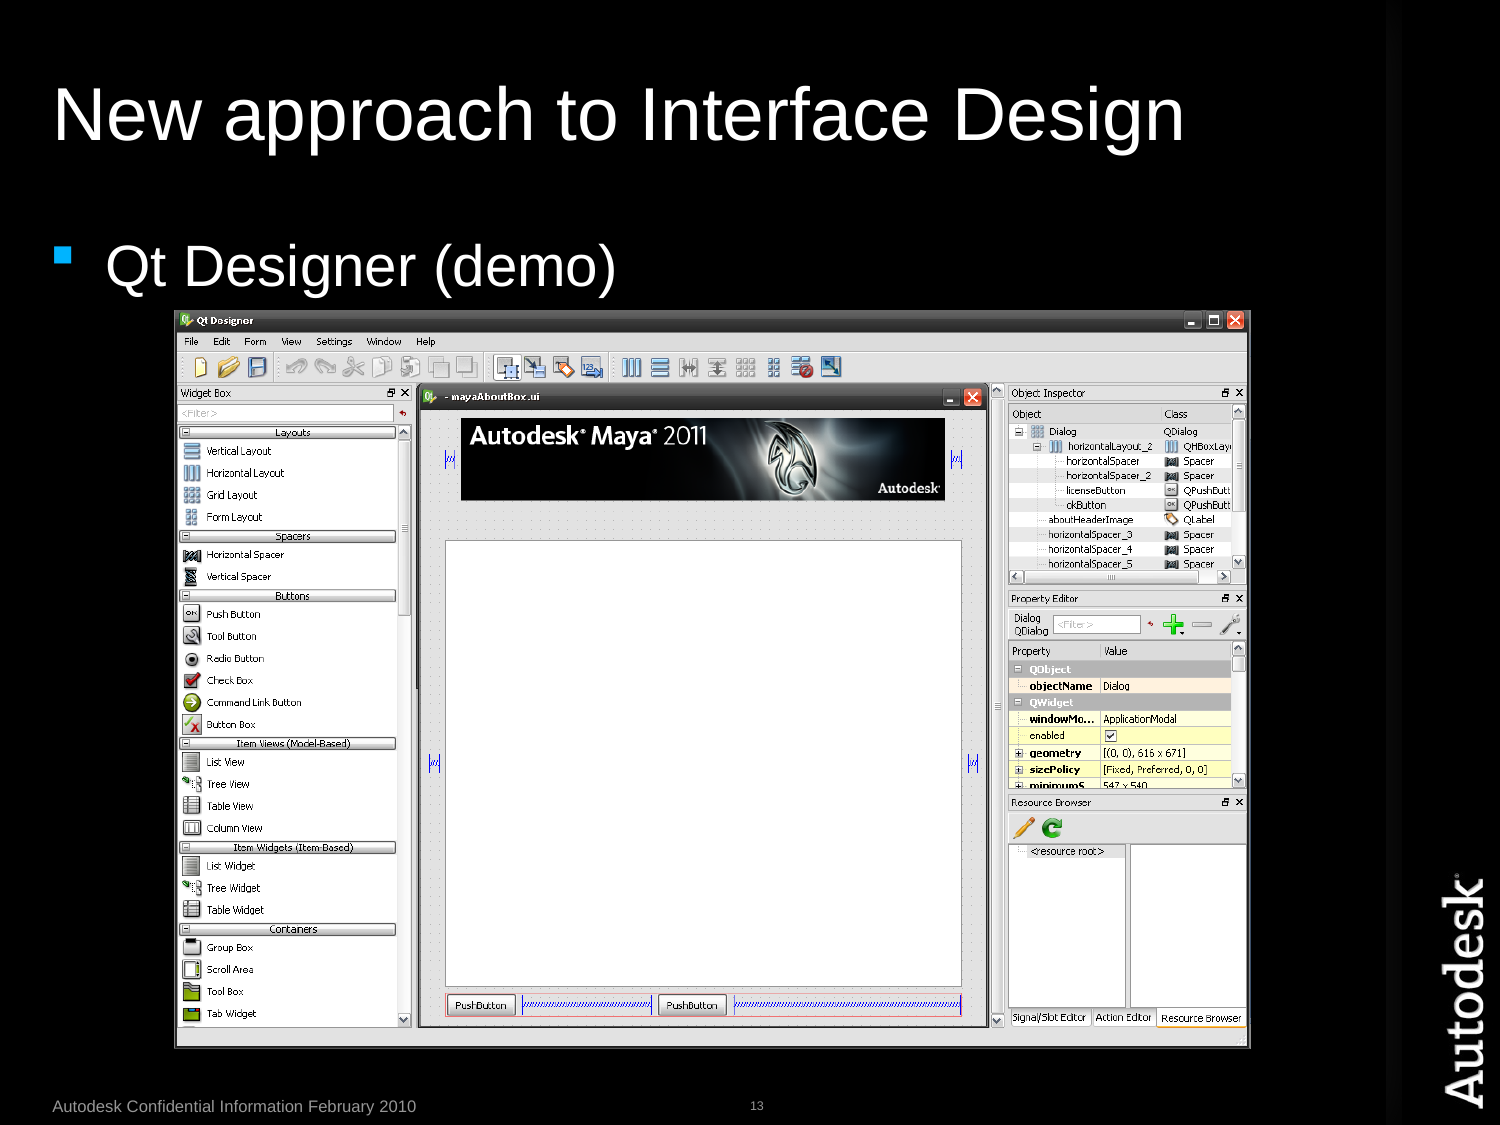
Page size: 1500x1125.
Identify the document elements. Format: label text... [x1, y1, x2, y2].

text_box Qt Designer (demo) [49, 227, 1372, 1068]
picture [174, 310, 1251, 1050]
title New approach to Interface Design [52, 22, 1376, 211]
picture [1402, 0, 1500, 1125]
